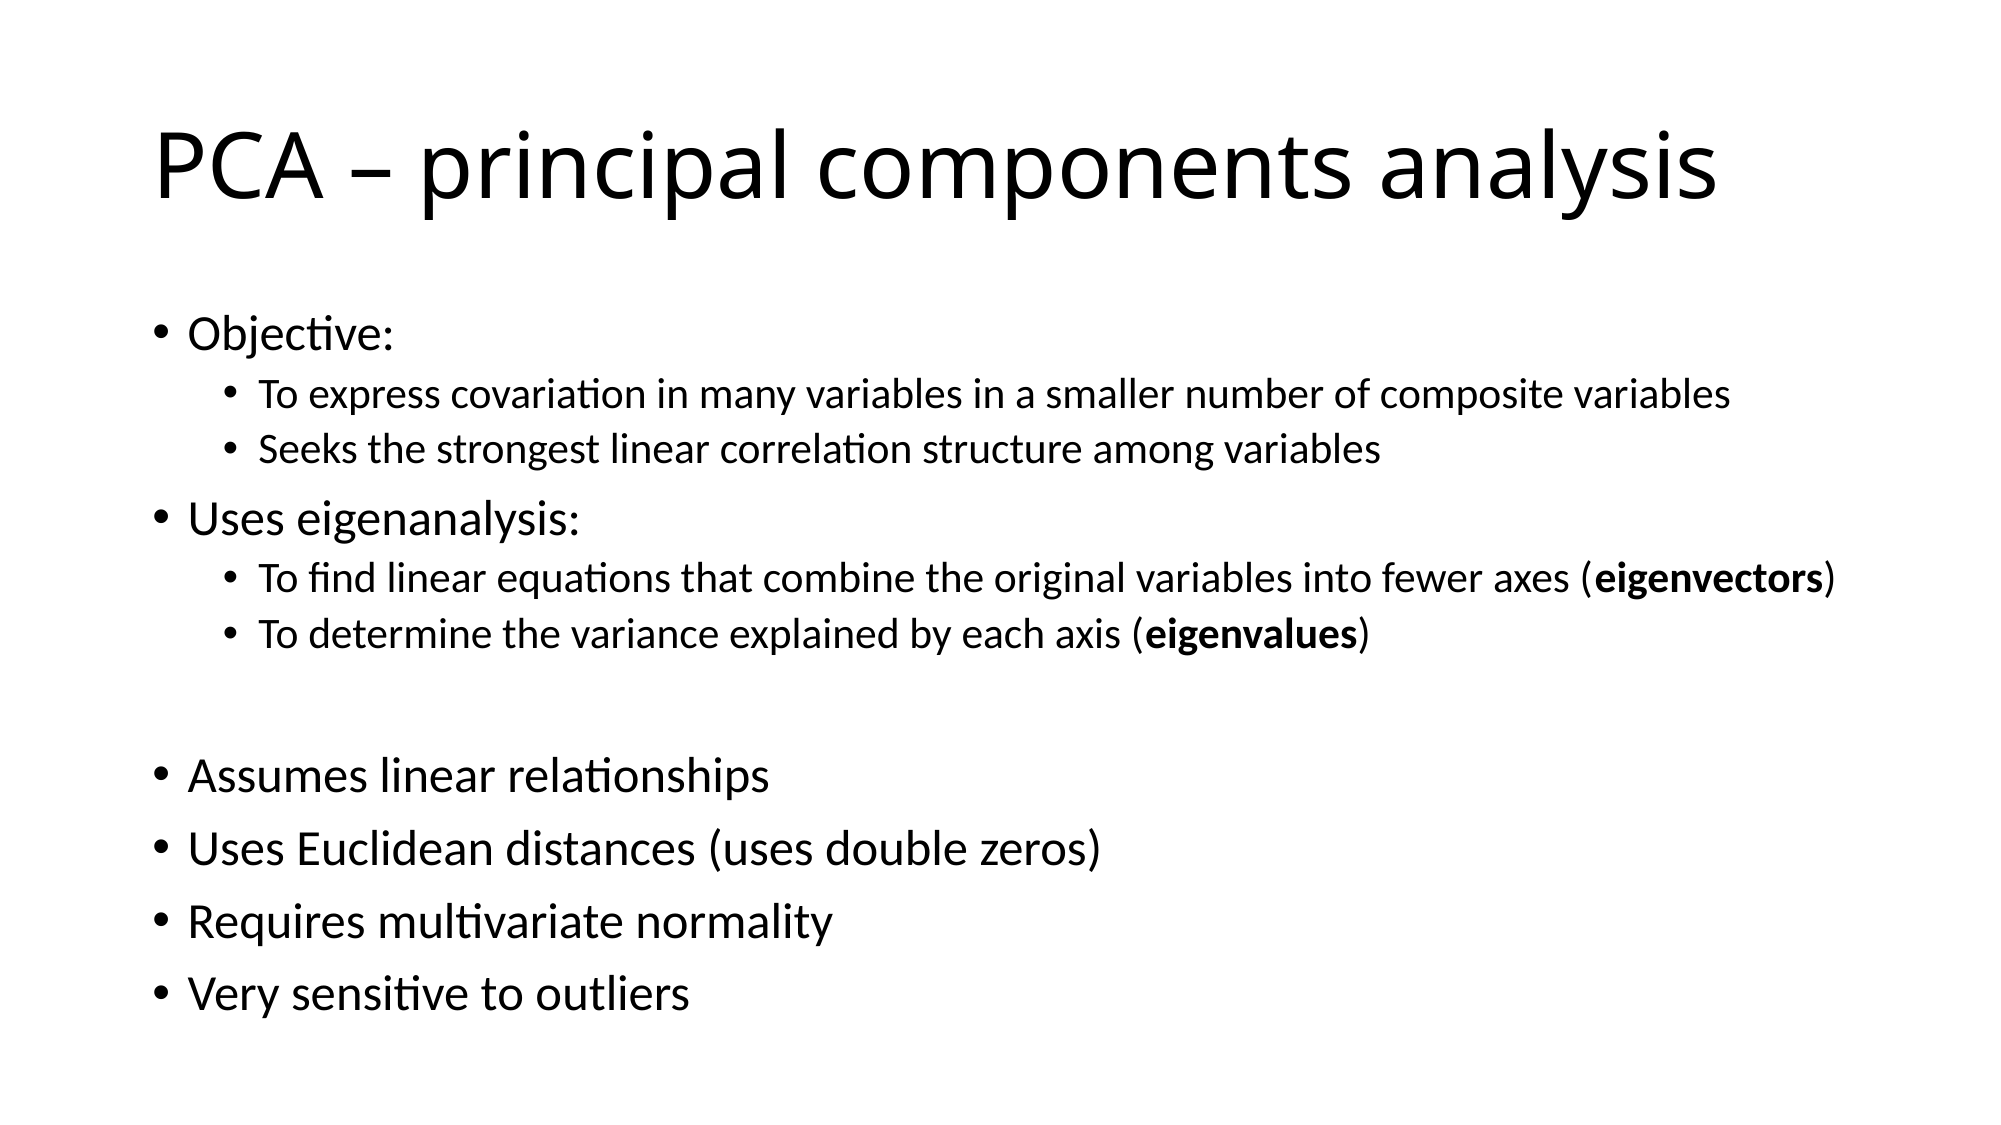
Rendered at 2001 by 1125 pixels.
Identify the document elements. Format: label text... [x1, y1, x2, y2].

list Objective: To express covariation in many variables in a smaller number of composite variables Seeks the strongest linear correlation structure among variables Uses eigenanalysis: To find linear equations that combine the original variables into fewer axes (eigenvectors) To determine the variance explained by each axis (eigenvalues) Assumes linear relationships Uses Euclidean distances (uses double zeros) Requires multivariate normality Very sensitive to outliers [137, 299, 1863, 1046]
title PCA – principal components analysis [137, 59, 1863, 278]
